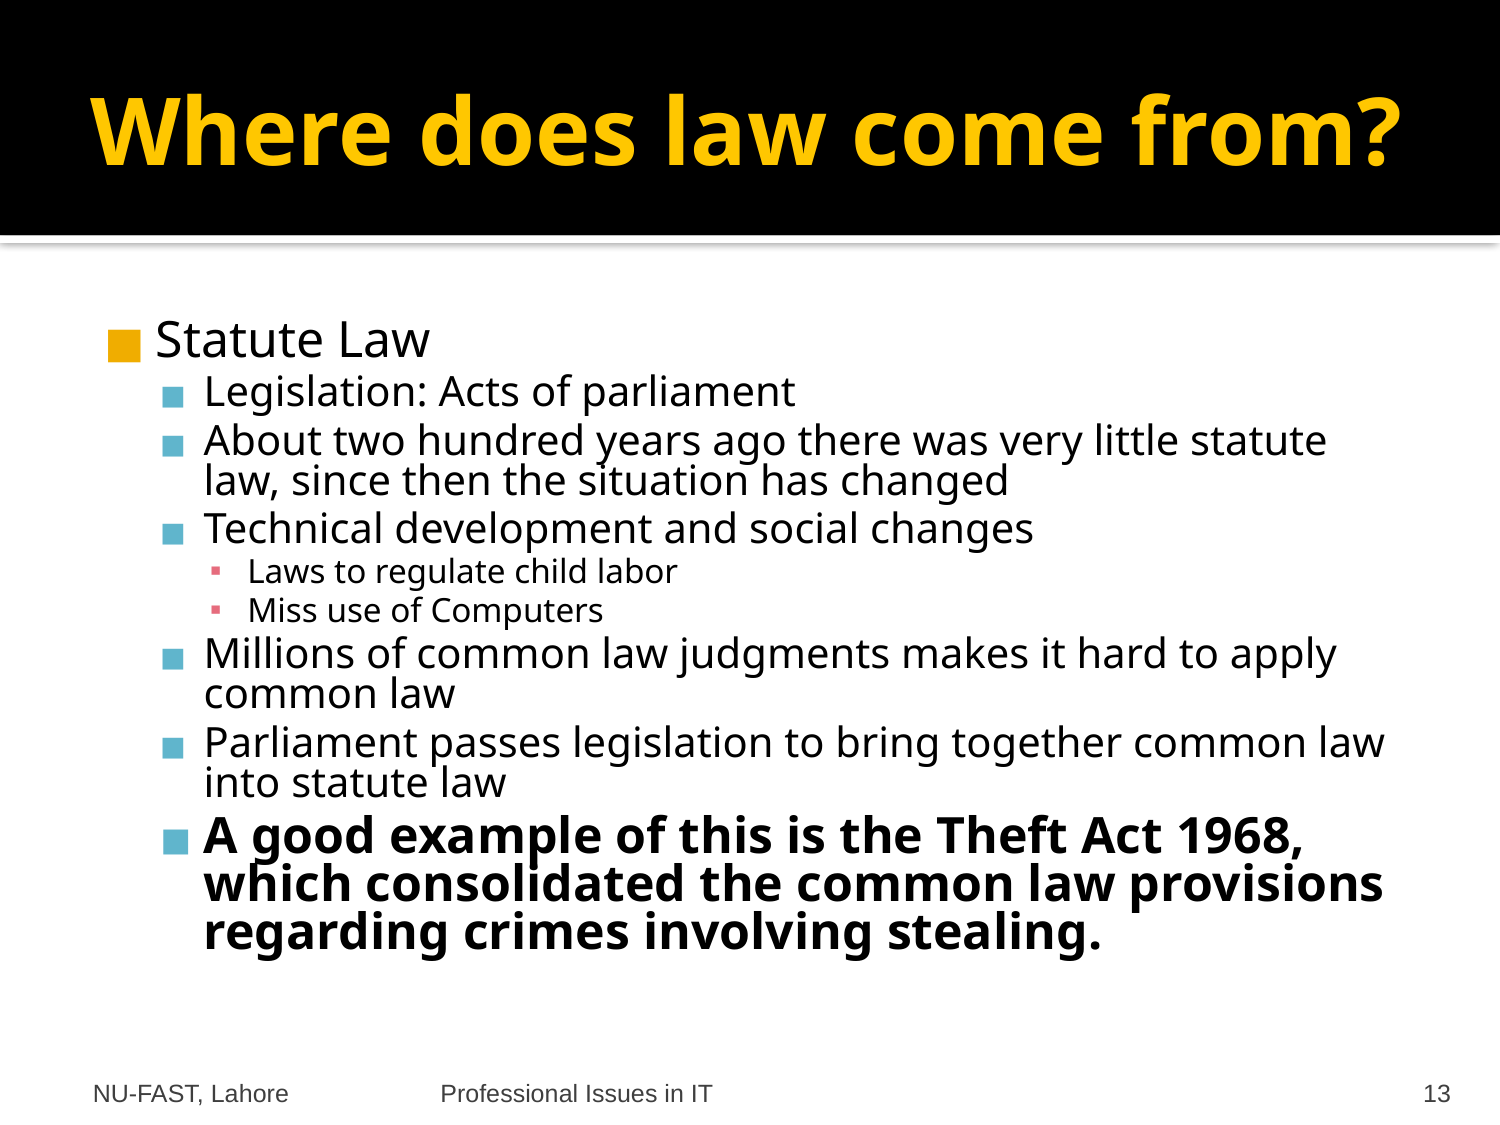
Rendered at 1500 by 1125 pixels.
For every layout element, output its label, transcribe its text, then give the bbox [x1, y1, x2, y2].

list Statute Law Legislation: Acts of parliament About two hundred years ago there was very little statute law, since then the situation has changed Technical development and social changes Laws to regulate child labor Miss use of Computers Millions of common law judgments makes it hard to apply common law Parliament passes legislation to bring together common law into statute law A good example of this is the Theft Act 1968, which consolidated the common law provisions regarding crimes involving stealing. [75, 303, 1425, 1063]
text_box NU-FAST, Lahore [75, 1062, 425, 1108]
title Where does law come from? [75, 25, 1425, 231]
text_box 13 [1345, 1062, 1467, 1108]
text_box Professional Issues in IT [432, 1062, 1337, 1108]
